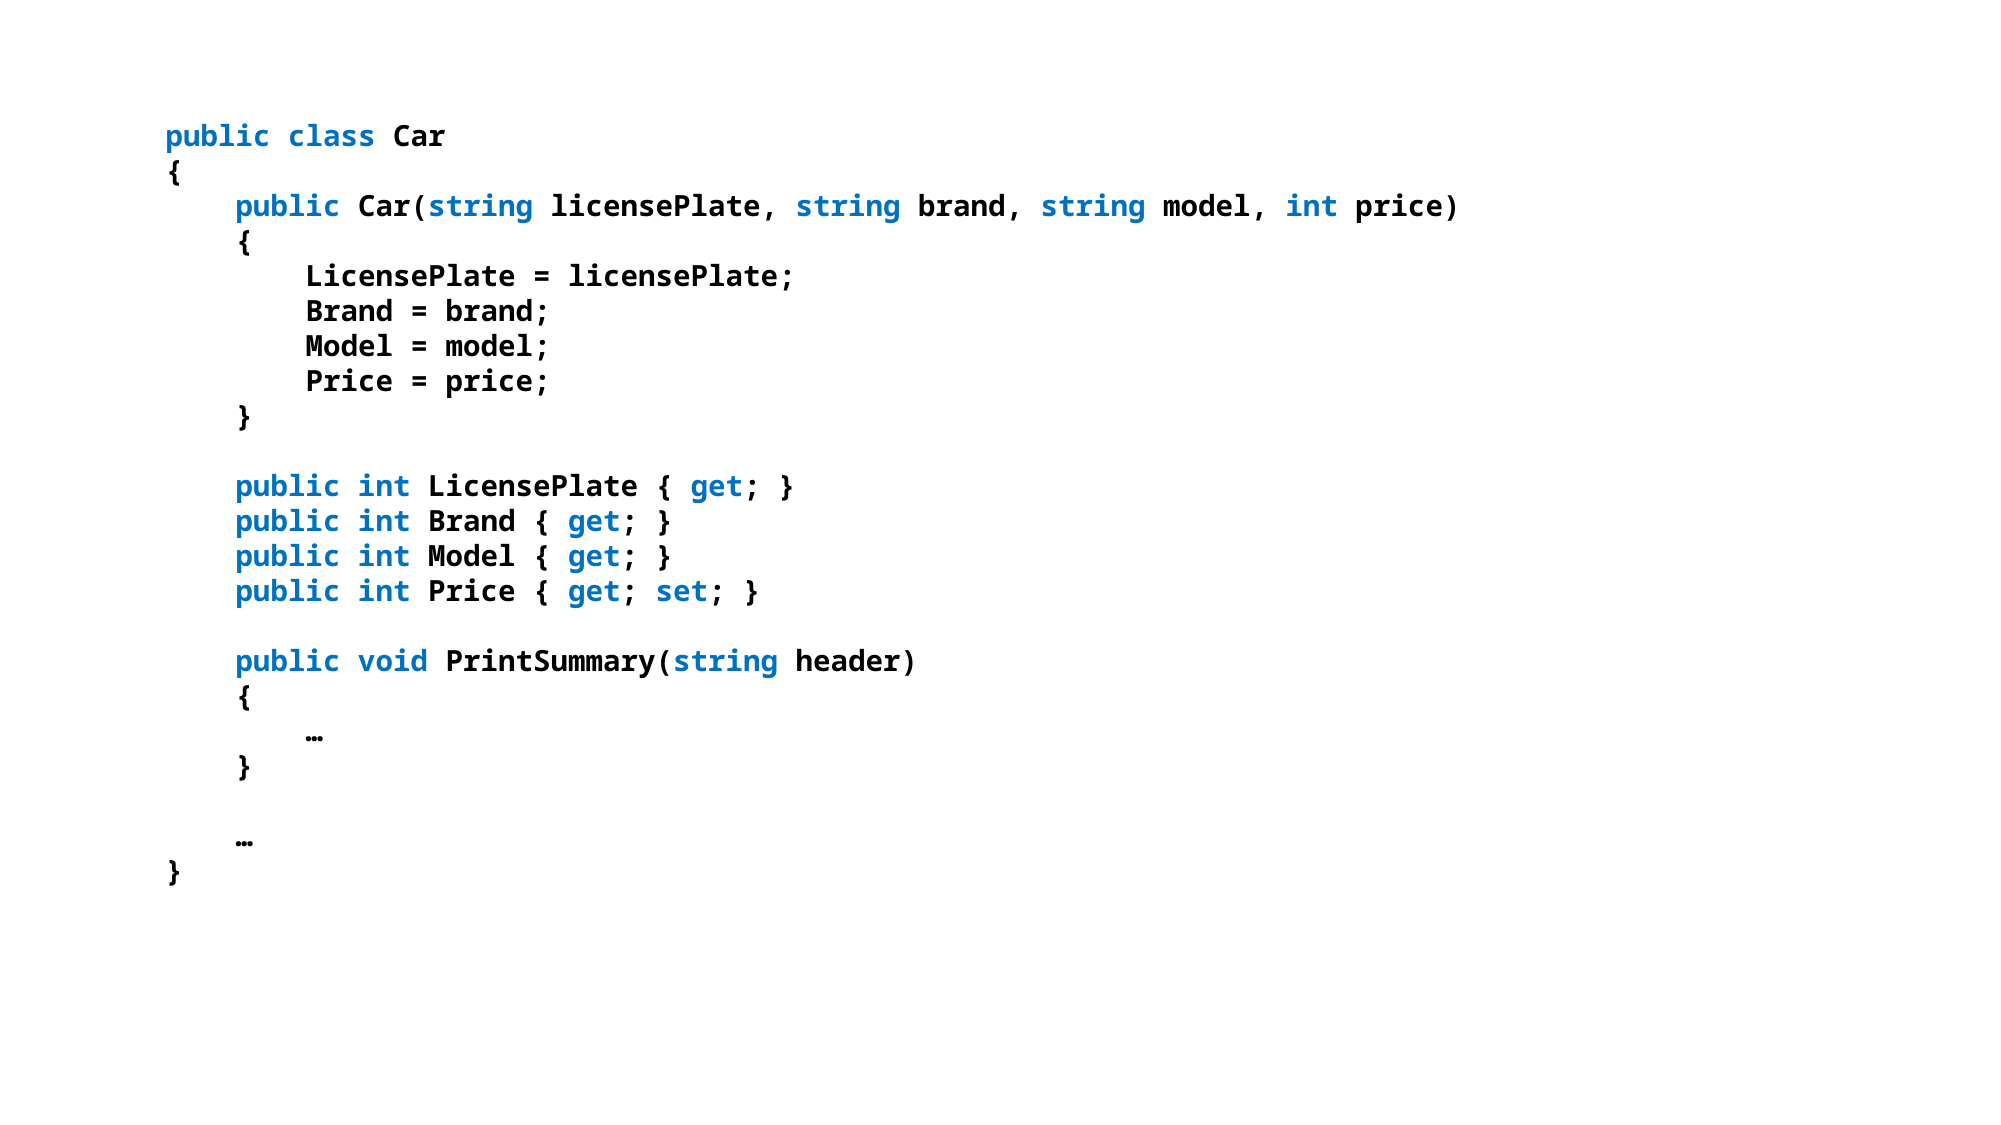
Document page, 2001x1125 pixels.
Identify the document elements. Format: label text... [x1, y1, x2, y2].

text_box public class Car { public Car(string licensePlate, string brand, string model, int price) { LicensePlate = licensePlate; Brand = brand; Model = model; Price = price; } public int LicensePlate { get; } public int Brand { get; } public int Model { get; } public int Price { get; set; } public void PrintSummary(string header) { … } … } [150, 110, 1767, 895]
